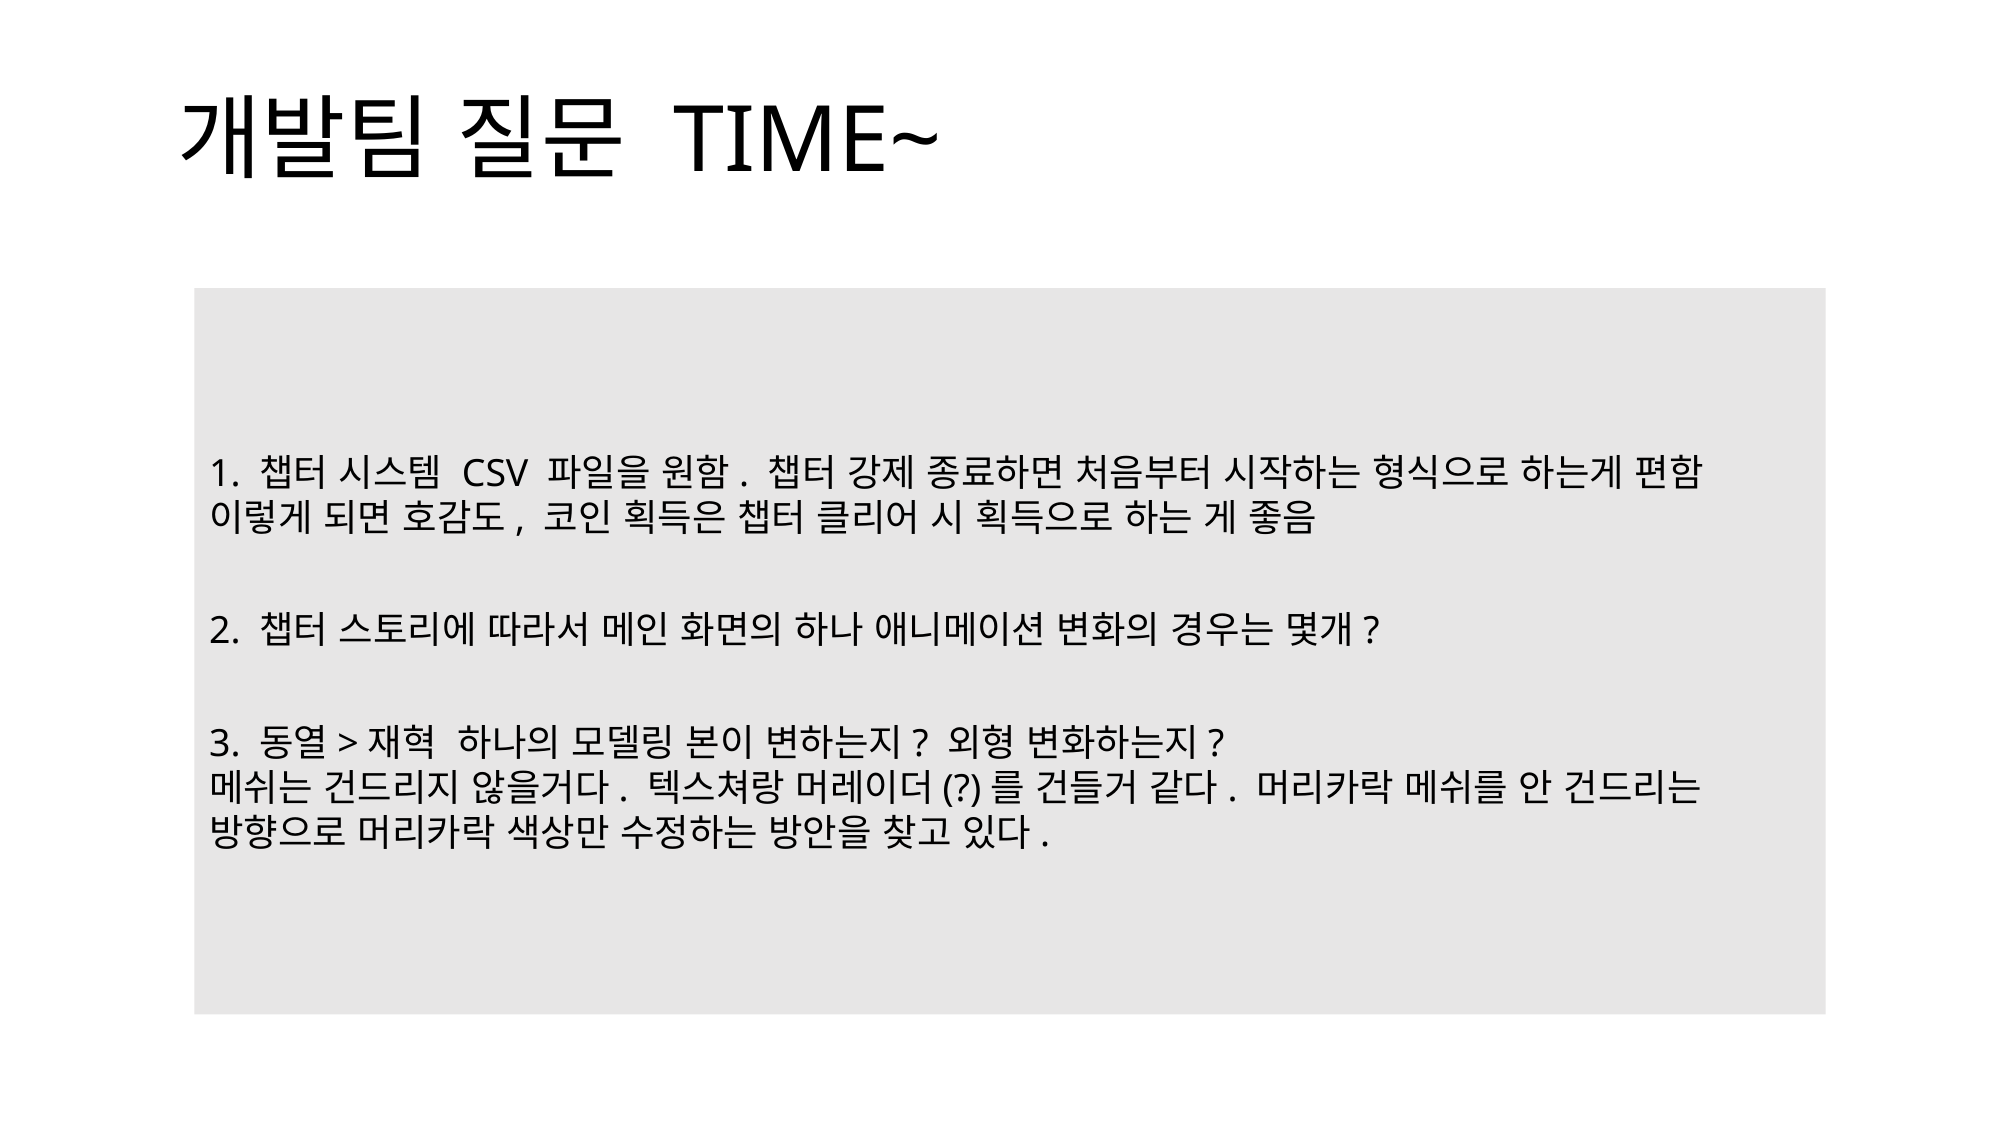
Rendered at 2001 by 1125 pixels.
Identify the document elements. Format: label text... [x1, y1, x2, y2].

text_box 개발팀 질문 TIME~ [162, 84, 1888, 303]
text_box 1. 챕터 시스템 CSV 파일을 원함. 챕터 강제 종료하면 처음부터 시작하는 형식으로 하는게 편함 이렇게 되면 호감도, 코인 획득은 챕터 클리어 시 획득으로 하는 게 좋음 2. 챕터 스토리에 따라서 메인 화면의 하나 애니메이션 변화의 경우는 몇개? 3. 동열>재혁 하나의 모델링 본이 변하는지? 외형 변화하는지? 메쉬는 건드리지 않을거다. 텍스쳐랑 머레이더(?)를 건들거 같다. 머리카락 메쉬를 안 건드리는 방향으로 머리카락 색상만 수정하는 방안을 찾고 있다. [193, 287, 1827, 1015]
